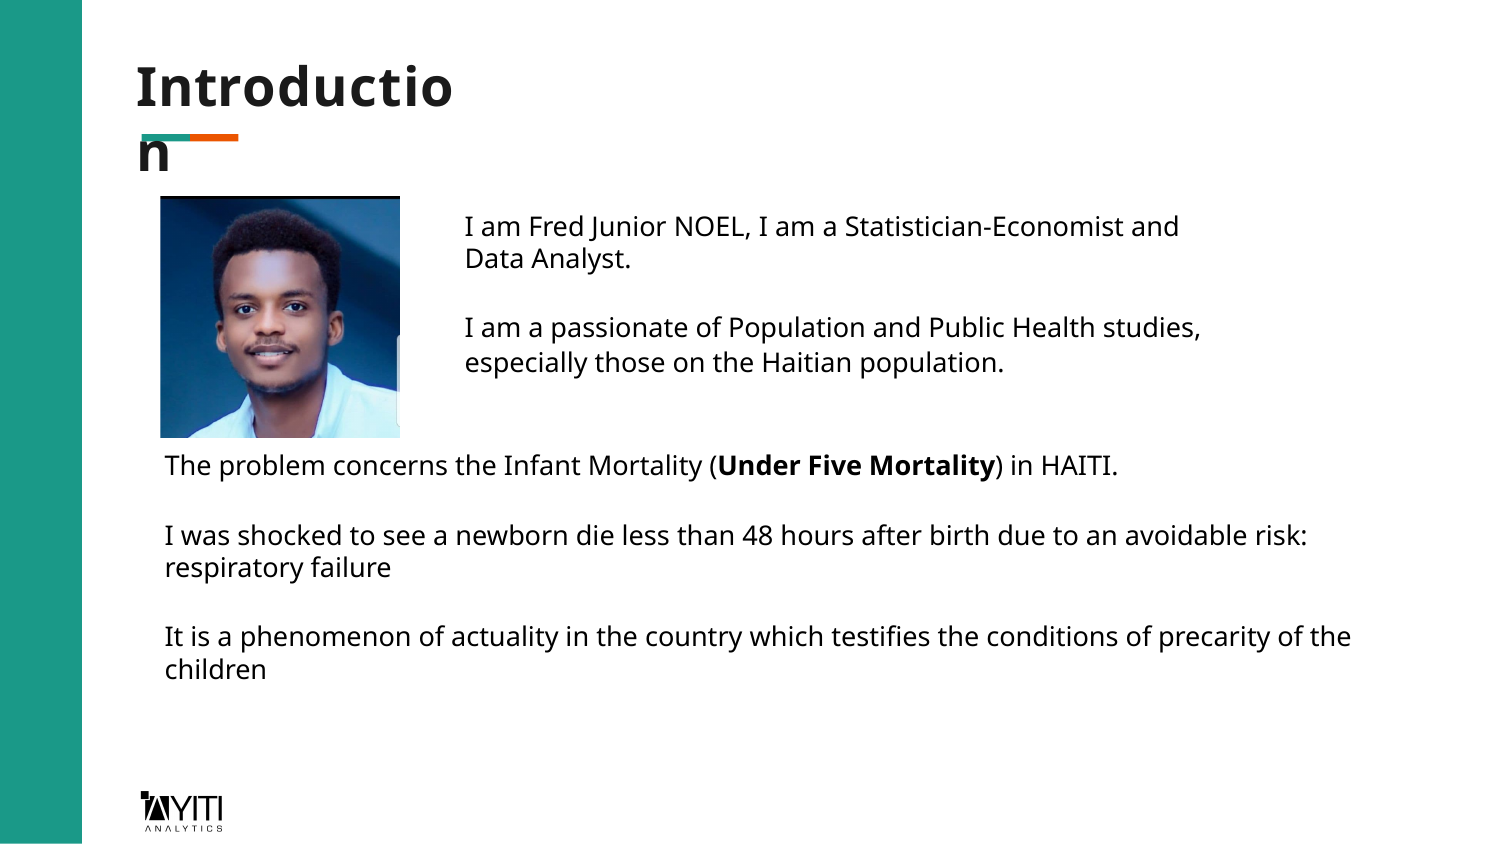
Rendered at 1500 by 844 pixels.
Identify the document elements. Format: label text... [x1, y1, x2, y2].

picture [160, 196, 401, 438]
text_box Introduction [134, 49, 461, 182]
text_box I am Fred Junior NOEL, I am a Statistician-Economist and Data Analyst. I am a passionate of Population and Public Health studies, especially those on the Haitian population. The problem concerns the Infant Mortality (Under Five Mortality) in HAITI. I was shocked to see a newborn die less than 48 hours after birth due to an avoidable risk: respiratory failure It is a phenomenon of actuality in the country which testifies the conditions of precarity of the children [162, 206, 1400, 719]
picture [140, 791, 222, 832]
